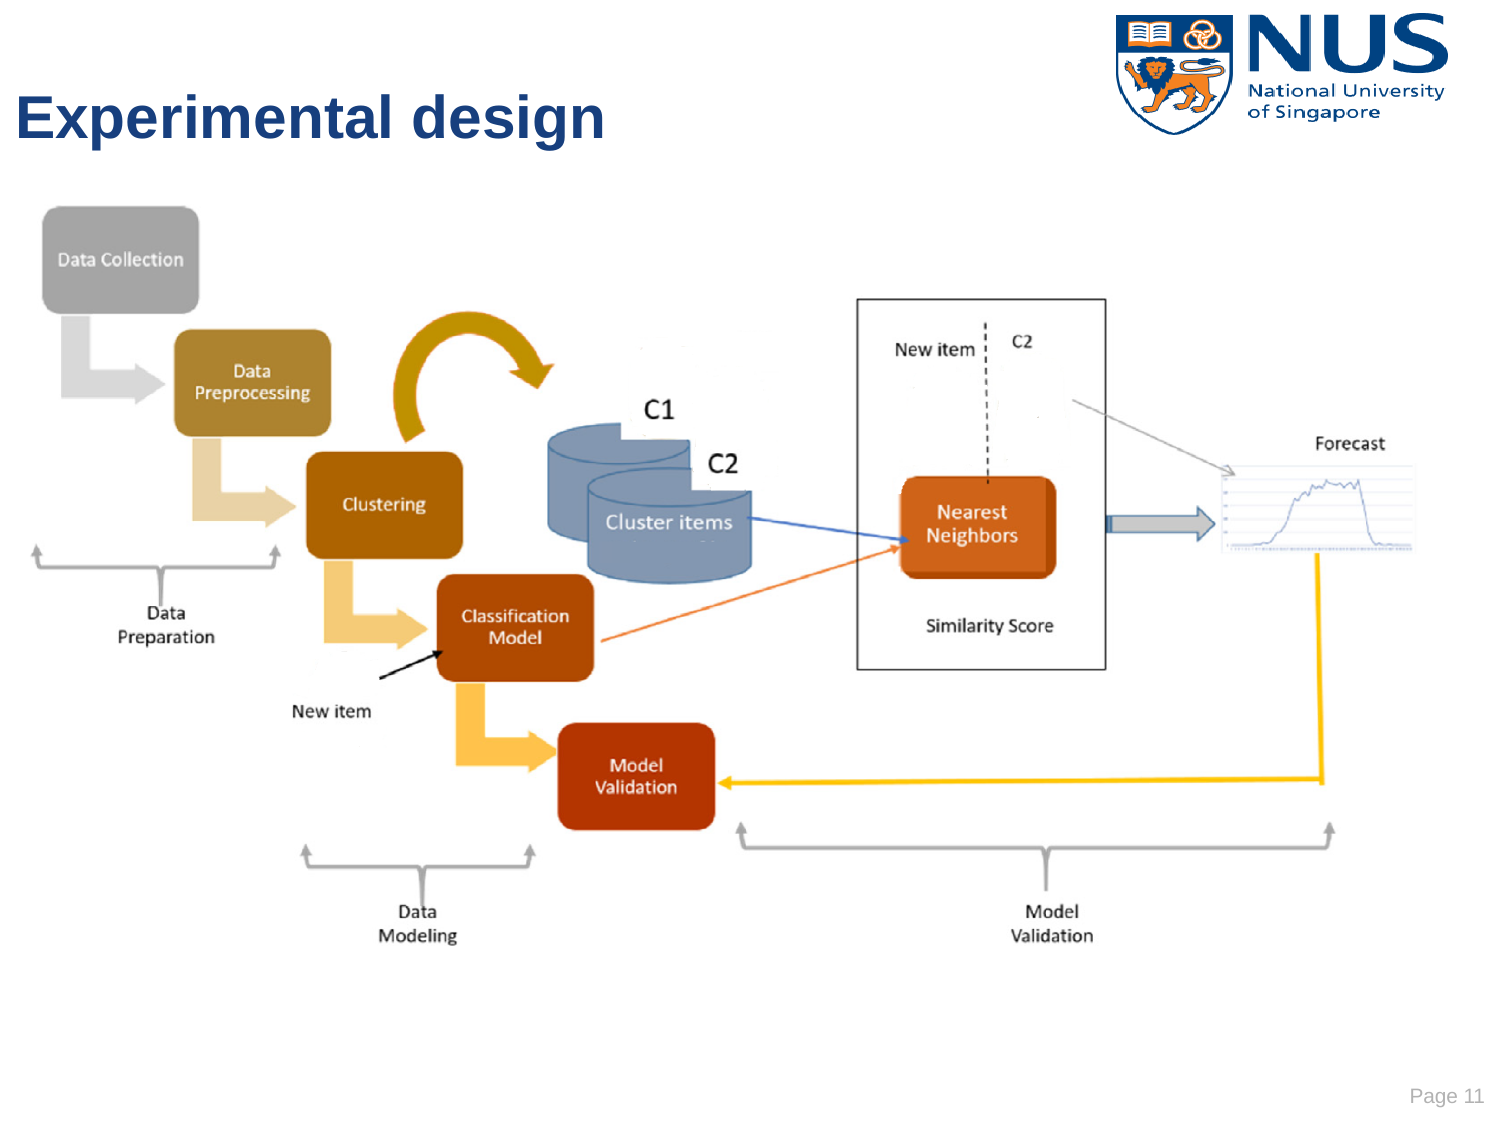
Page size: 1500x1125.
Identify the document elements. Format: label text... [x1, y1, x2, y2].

picture [1115, 13, 1476, 135]
picture [19, 156, 1489, 1016]
slide_number Page 11 [1312, 1065, 1500, 1125]
title Experimental design [0, 73, 1083, 164]
